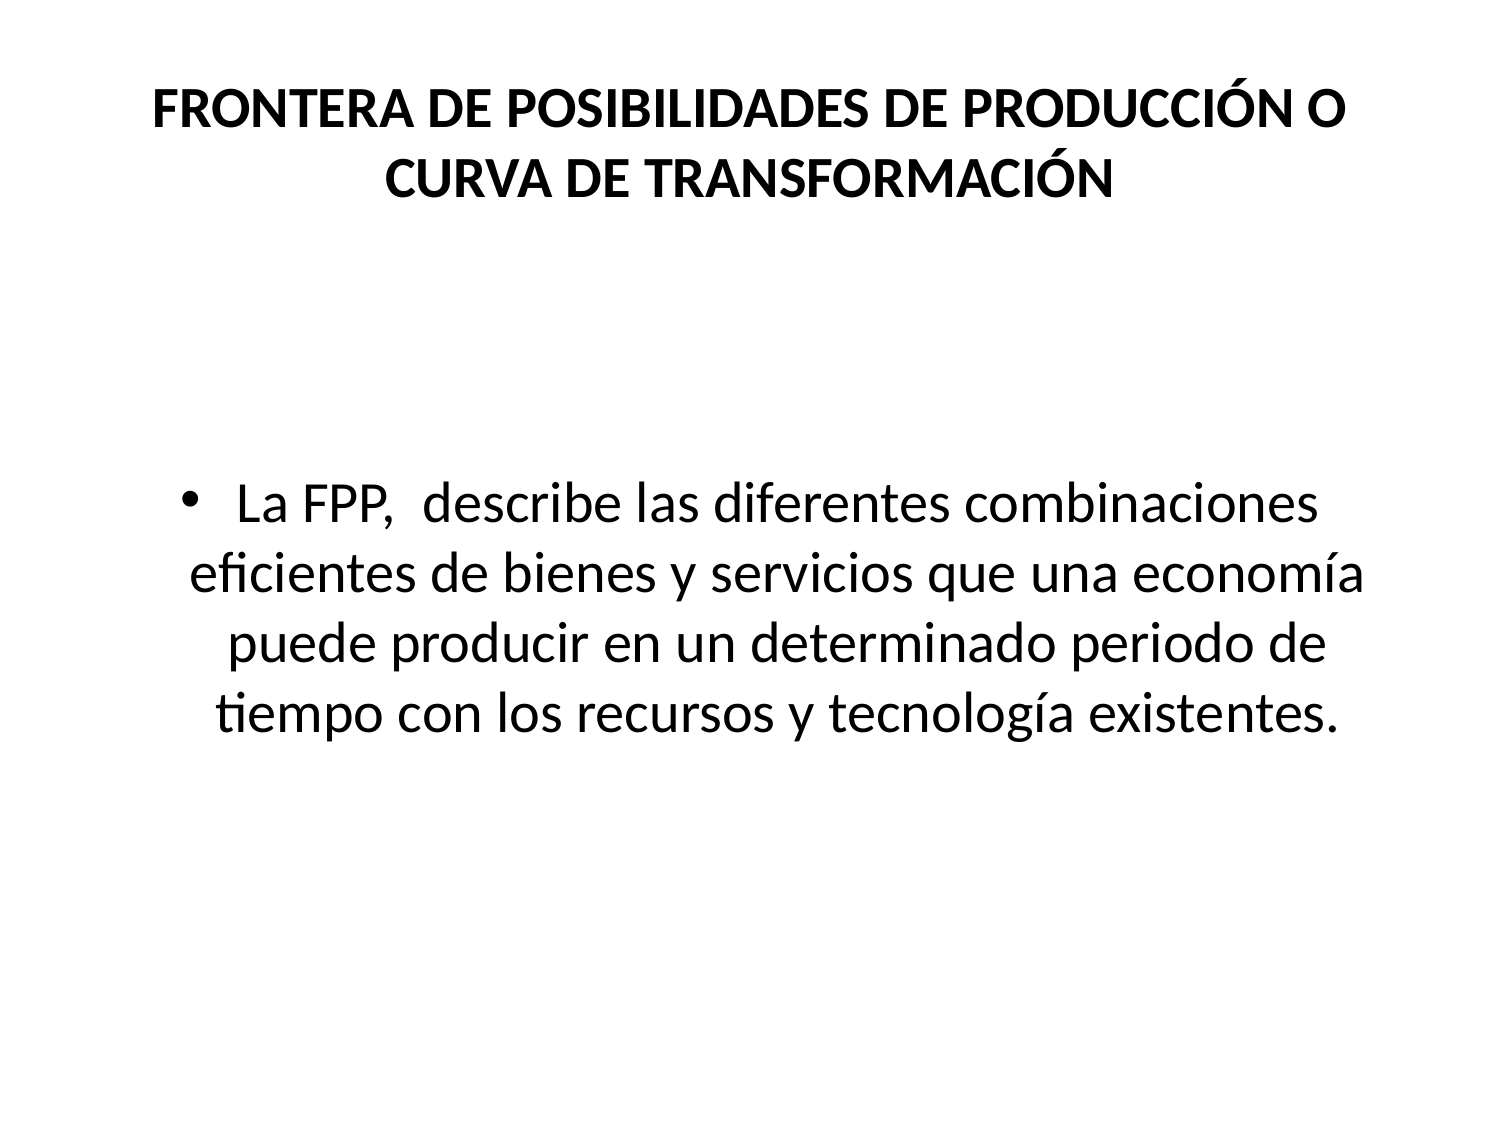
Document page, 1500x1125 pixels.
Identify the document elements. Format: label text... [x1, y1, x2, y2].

list La FPP, describe las diferentes combinaciones eficientes de bienes y servicios que una economía puede producir en un determinado periodo de tiempo con los recursos y tecnología existentes. [74, 455, 1426, 1006]
title FRONTERA DE POSIBILIDADES DE PRODUCCIÓN O CURVA DE TRANSFORMACIÓN [74, 44, 1426, 233]
